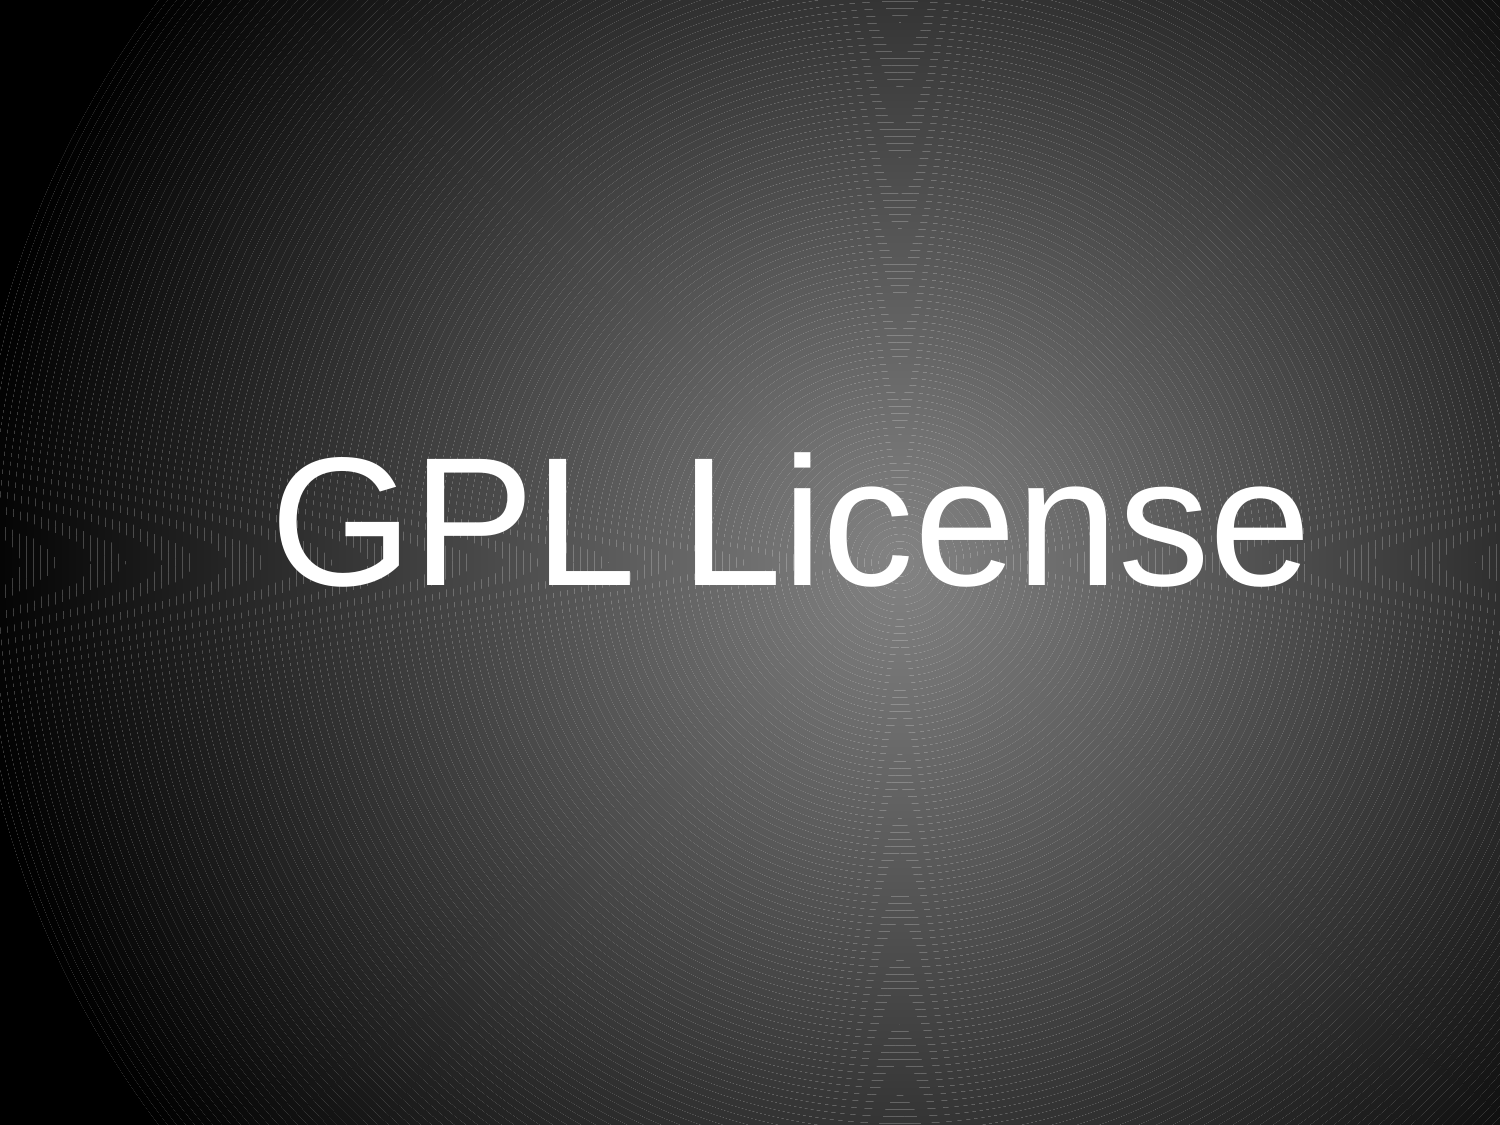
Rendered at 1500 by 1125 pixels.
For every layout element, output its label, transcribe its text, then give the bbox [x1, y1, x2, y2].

title GPL License [262, 337, 1500, 688]
